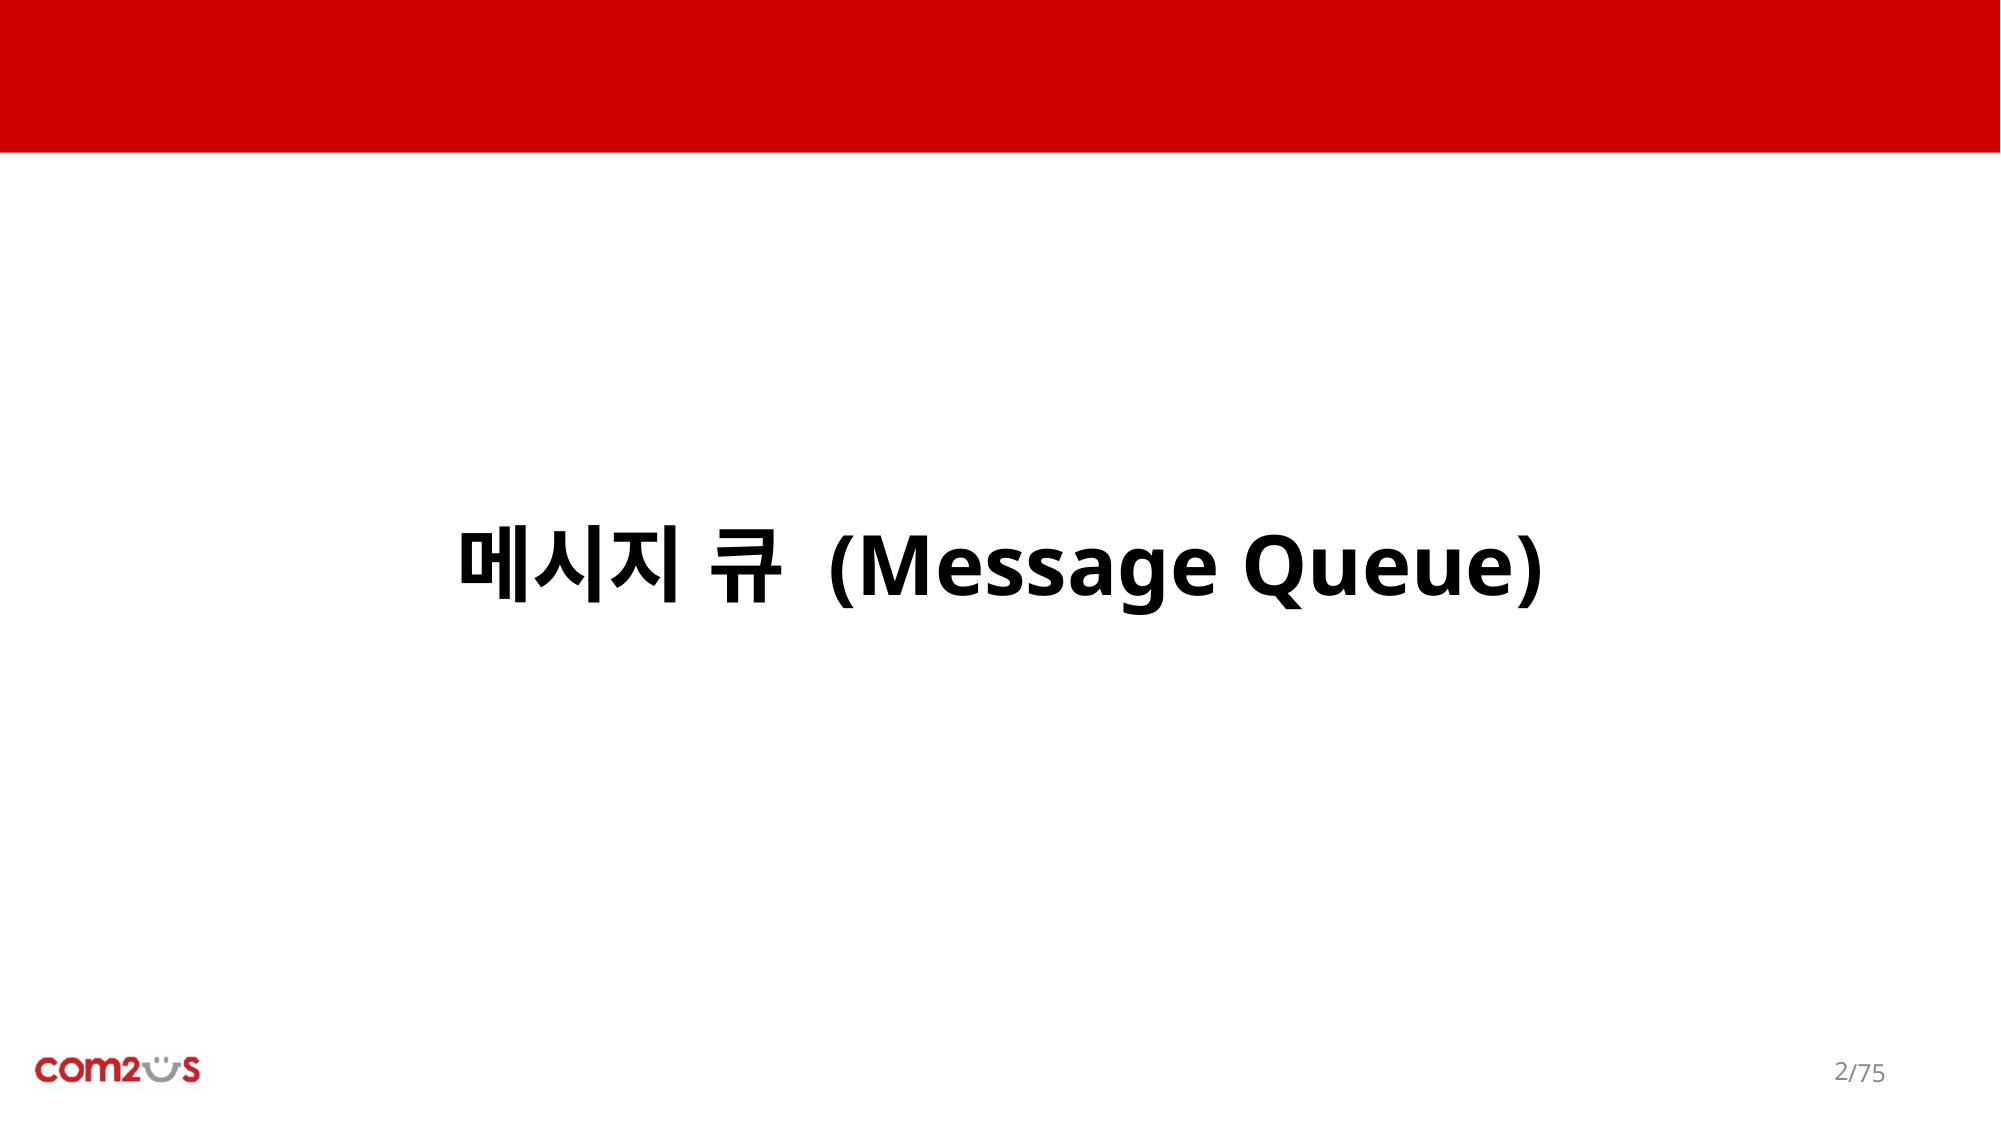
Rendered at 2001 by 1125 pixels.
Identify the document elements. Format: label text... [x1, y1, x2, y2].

slide_number 1 [1412, 1042, 1864, 1103]
picture [19, 1043, 220, 1103]
text_box 메시지 큐 (Message Queue) [199, 504, 1801, 620]
